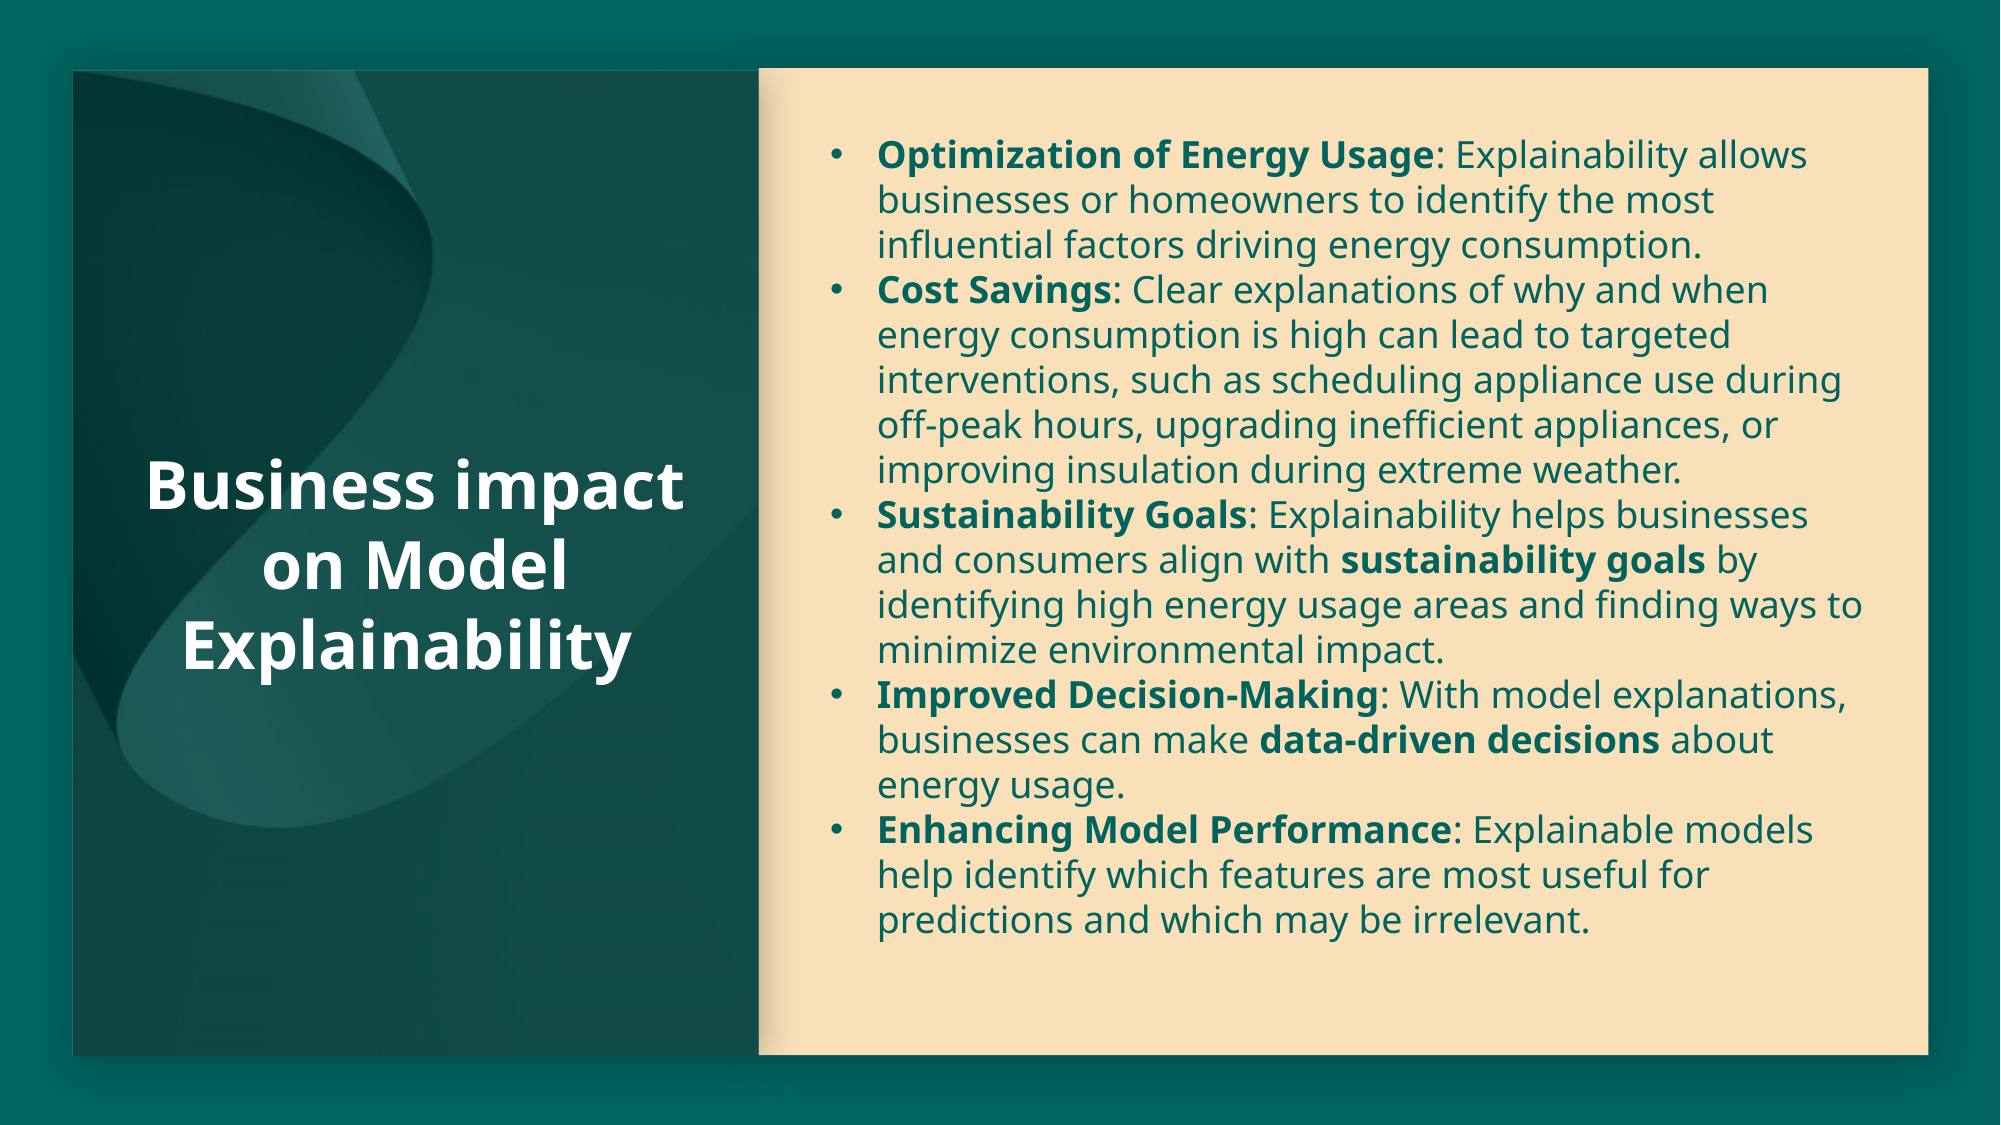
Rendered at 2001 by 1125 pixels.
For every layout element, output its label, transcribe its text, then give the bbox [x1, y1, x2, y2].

text_box Optimization of Energy Usage: Explainability allows businesses or homeowners to identify the most influential factors driving energy consumption. Cost Savings: Clear explanations of why and when energy consumption is high can lead to targeted interventions, such as scheduling appliance use during off-peak hours, upgrading inefficient appliances, or improving insulation during extreme weather. Sustainability Goals: Explainability helps businesses and consumers align with sustainability goals by identifying high energy usage areas and finding ways to minimize environmental impact. Improved Decision-Making: With model explanations, businesses can make data-driven decisions about energy usage. Enhancing Model Performance: Explainable models help identify which features are most useful for predictions and which may be irrelevant. [815, 123, 1880, 948]
text_box Business impact on Model Explainability [94, 426, 737, 699]
